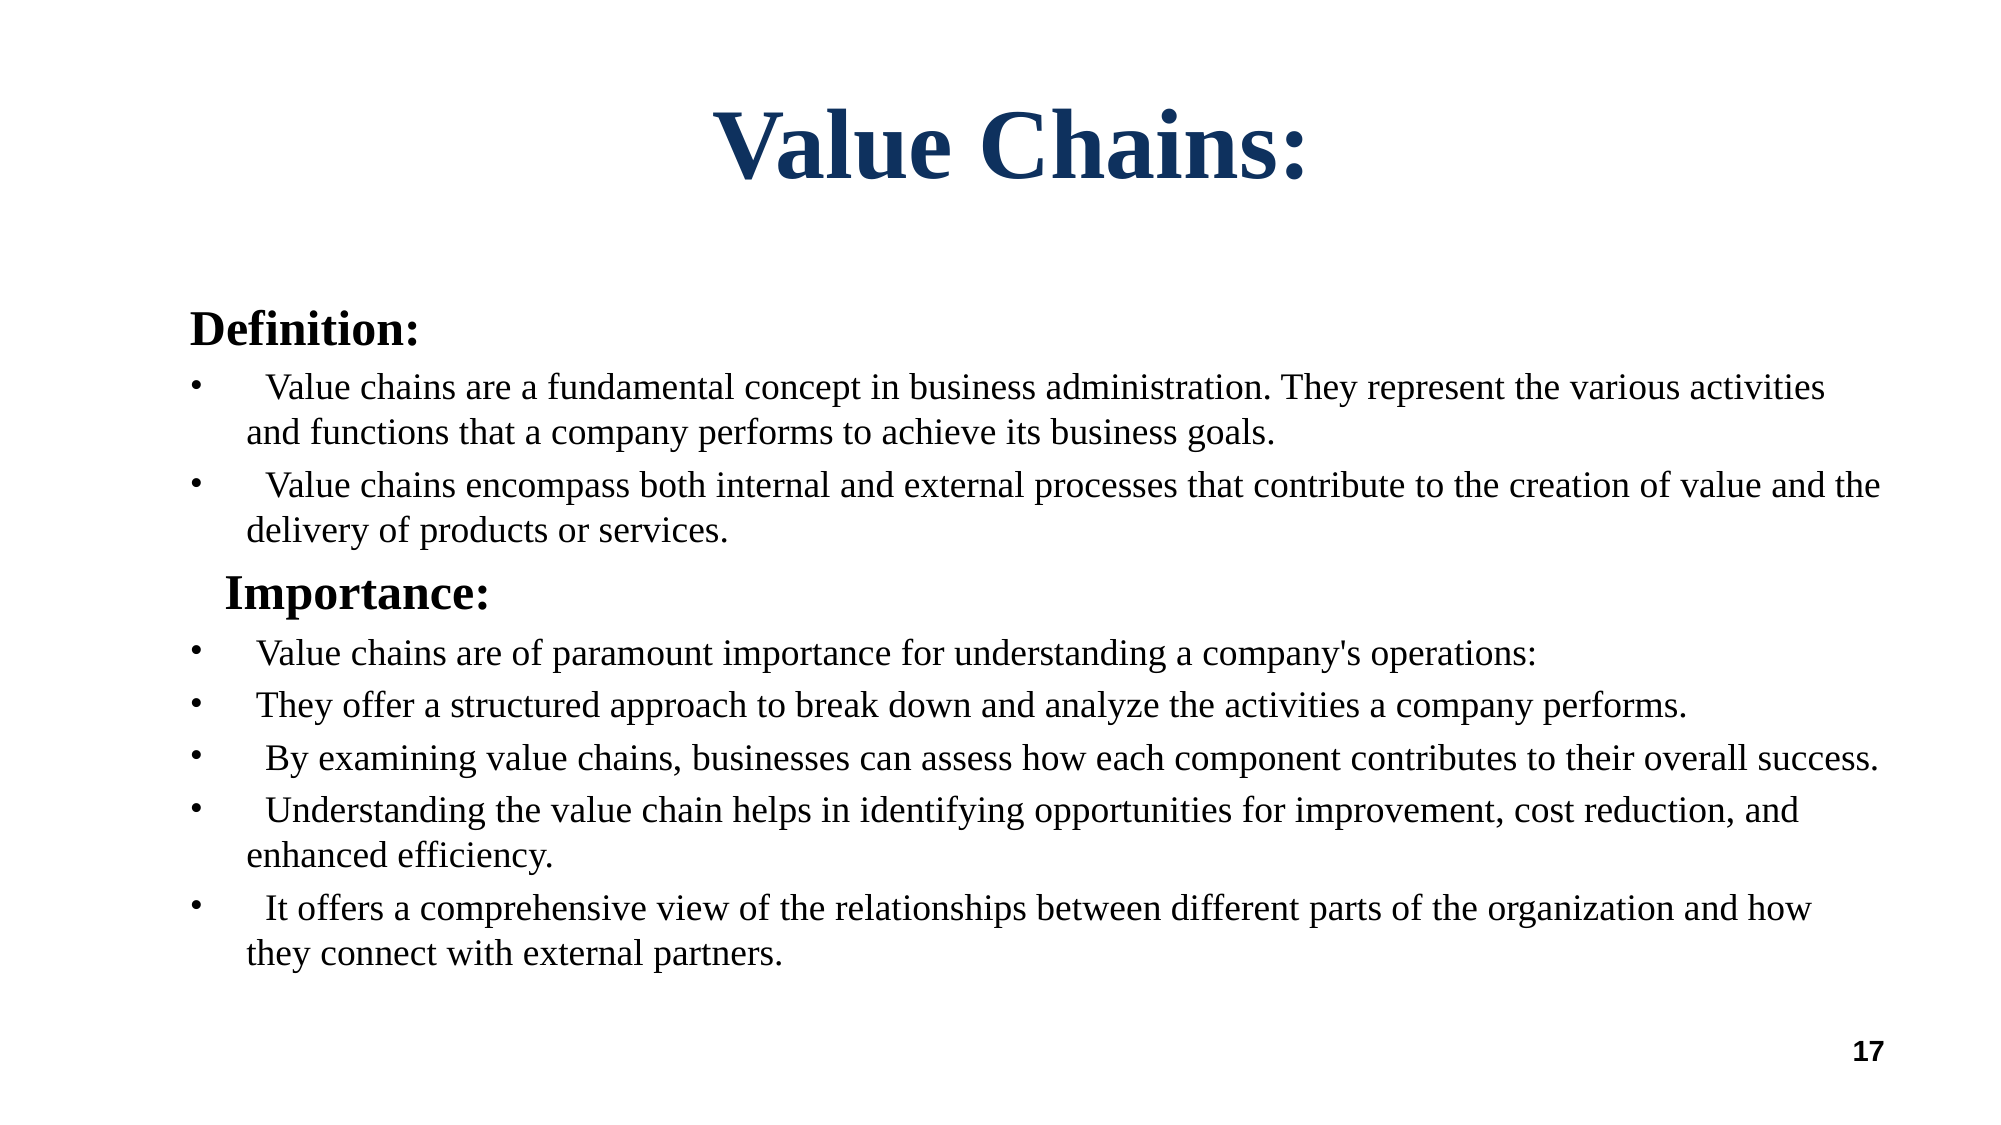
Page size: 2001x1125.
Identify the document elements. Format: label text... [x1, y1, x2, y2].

slide_number ‹#› [1433, 1024, 1900, 1103]
title Value Chains: [99, 45, 1900, 233]
list Definition: Value chains are a fundamental concept in business administration. They represent the various activities and functions that a company performs to achieve its business goals. Value chains encompass both internal and external processes that contribute to the creation of value and the delivery of products or services. Importance: Value chains are of paramount importance for understanding a company's operations: They offer a structured approach to break down and analyze the activities a company performs. By examining value chains, businesses can assess how each component contributes to their overall success. Understanding the value chain helps in identifying opportunities for improvement, cost reduction, and enhanced efficiency. It offers a comprehensive view of the relationships between different parts of the organization and how they connect with external partners. [174, 232, 1900, 1041]
